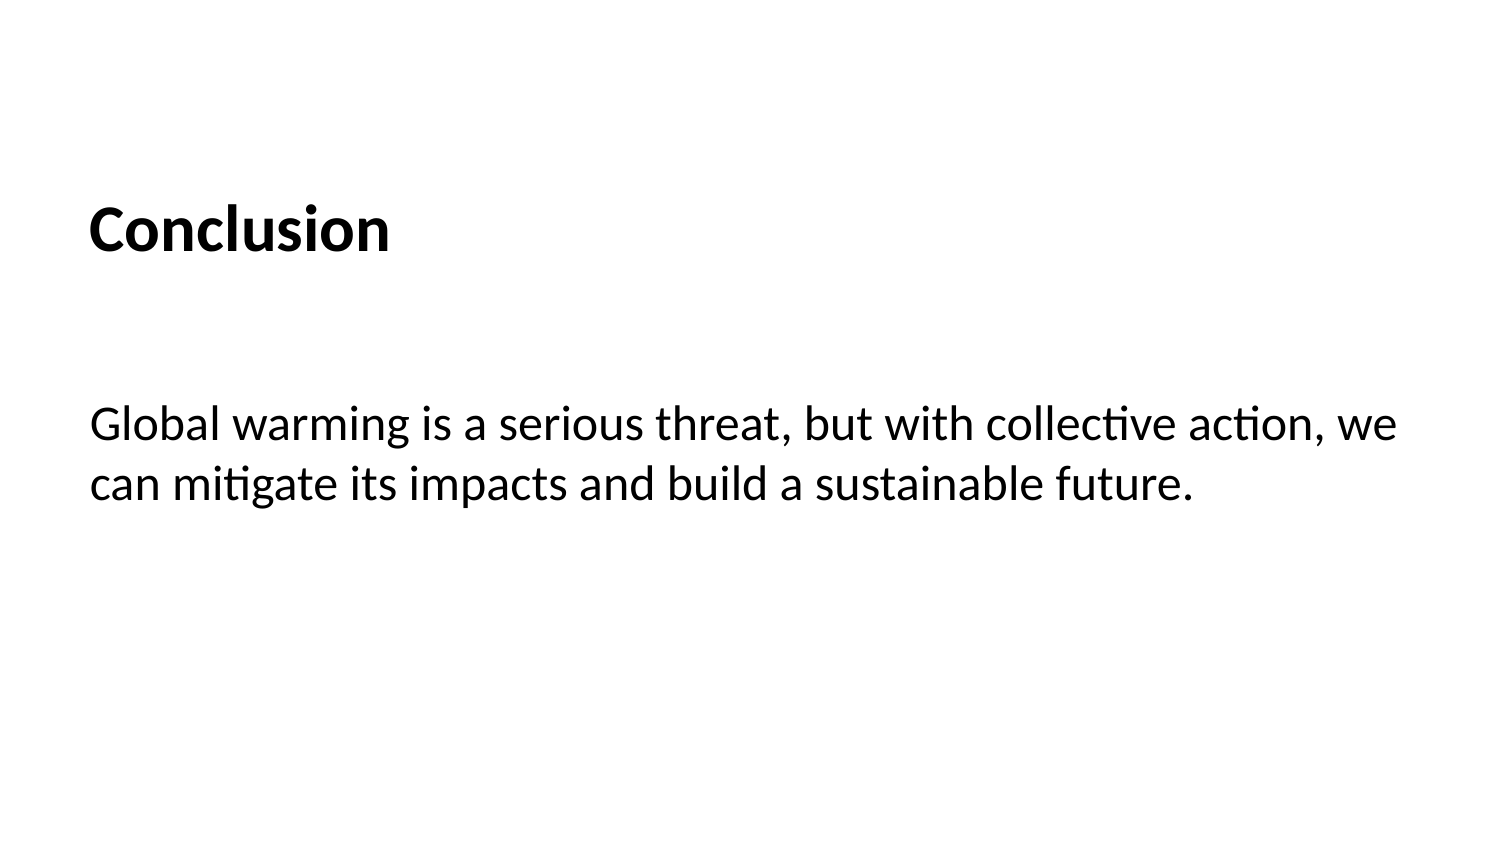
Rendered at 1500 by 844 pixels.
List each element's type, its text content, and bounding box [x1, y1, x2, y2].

text_box Global warming is a serious threat, but with collective action, we can mitigate its impacts and build a sustainable future. [74, 299, 1425, 600]
text_box Conclusion [74, 149, 1425, 299]
